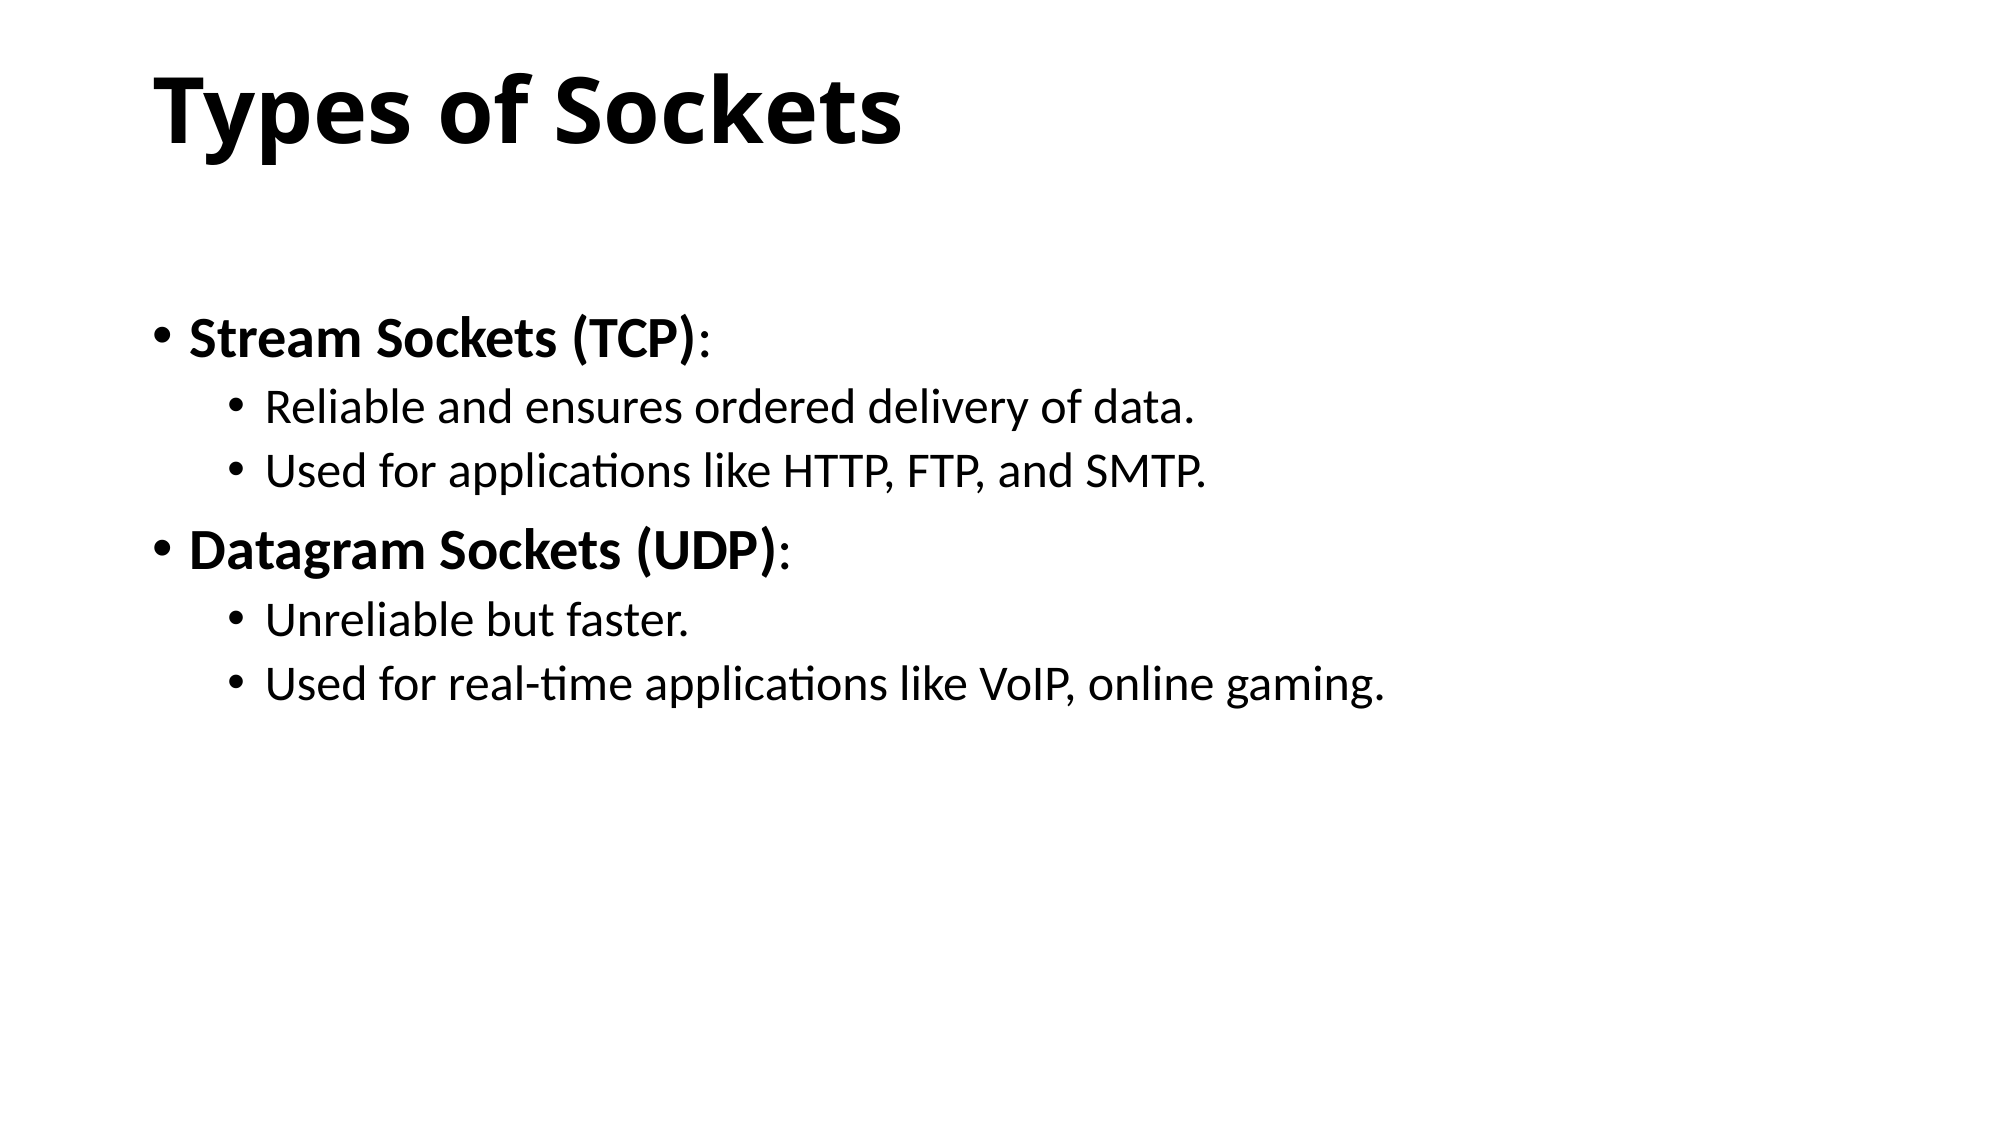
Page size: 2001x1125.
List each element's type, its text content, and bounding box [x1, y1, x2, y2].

list Stream Sockets (TCP): Reliable and ensures ordered delivery of data. Used for applications like HTTP, FTP, and SMTP. Datagram Sockets (UDP): Unreliable but faster. Used for real-time applications like VoIP, online gaming. [137, 299, 1863, 1014]
title Types of Sockets [137, 59, 1863, 278]
